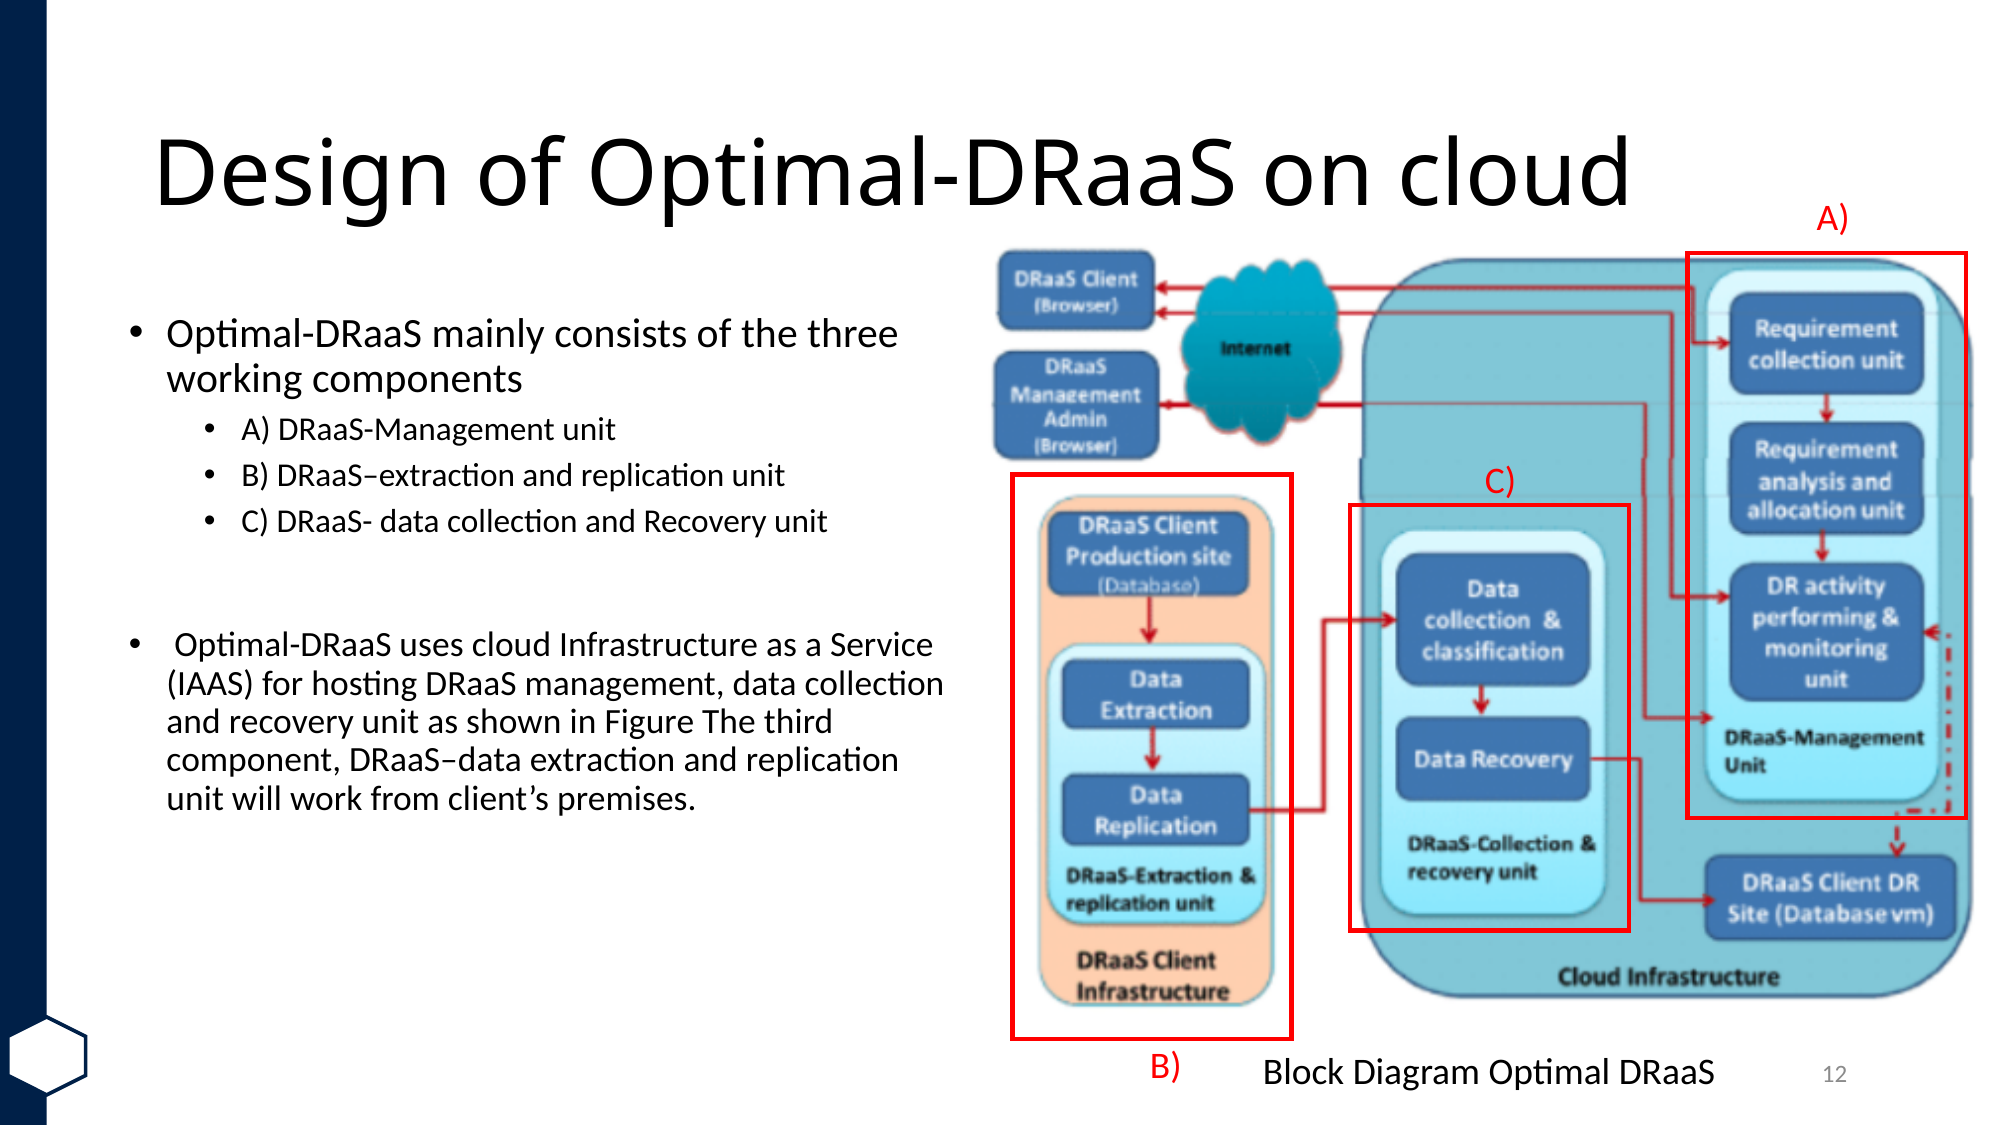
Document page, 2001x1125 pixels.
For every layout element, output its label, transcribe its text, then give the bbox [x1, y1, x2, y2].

slide_number 12 [1412, 1042, 1863, 1103]
title Design of Optimal-DRaaS on cloud [137, 59, 1863, 278]
text_box Block Diagram Optimal DRaaS [1248, 1039, 1731, 1100]
list Optimal-DRaaS mainly consists of the three working components A) DRaaS-Management unit B) DRaaS–extraction and replication unit C) DRaaS- data collection and Recovery unit Optimal-DRaaS uses cloud Infrastructure as a Service (IAAS) for hosting DRaaS management, data collection and recovery unit as shown in Figure The third component, DRaaS–data extraction and replication unit will work from client’s premises. [113, 303, 977, 869]
text_box B) [1135, 1033, 1197, 1094]
picture [978, 235, 2000, 1025]
text_box A) [1801, 185, 1865, 235]
text_box [1012, 1025, 1292, 1040]
